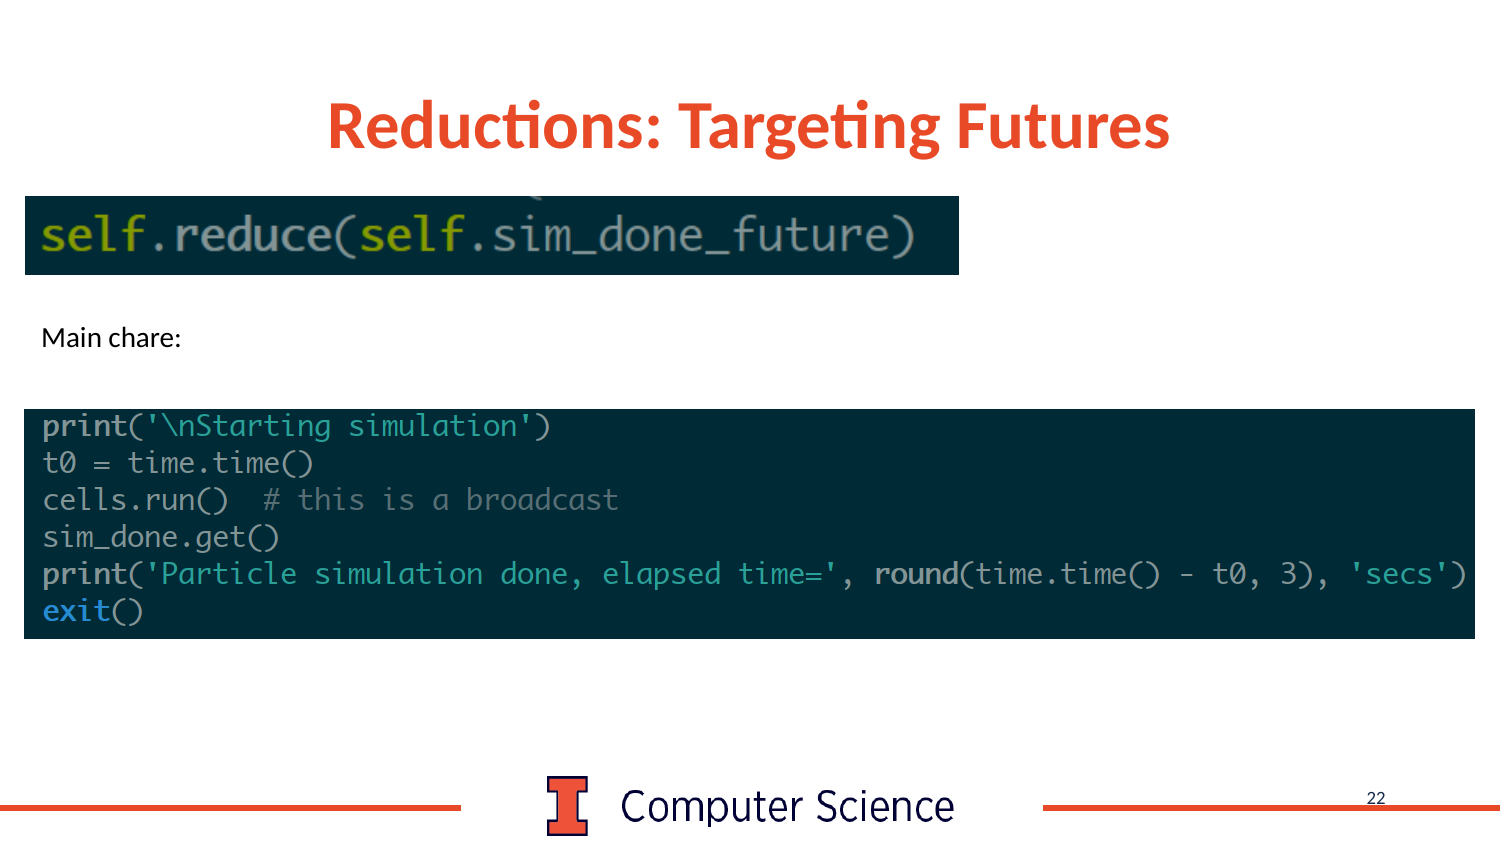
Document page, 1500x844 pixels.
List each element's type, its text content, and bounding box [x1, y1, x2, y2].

text_box Main chare: [25, 303, 580, 369]
title Reductions: Targeting Futures [103, 44, 1397, 208]
picture [0, 0, 1500, 844]
slide_number ‹#› [1059, 774, 1397, 820]
